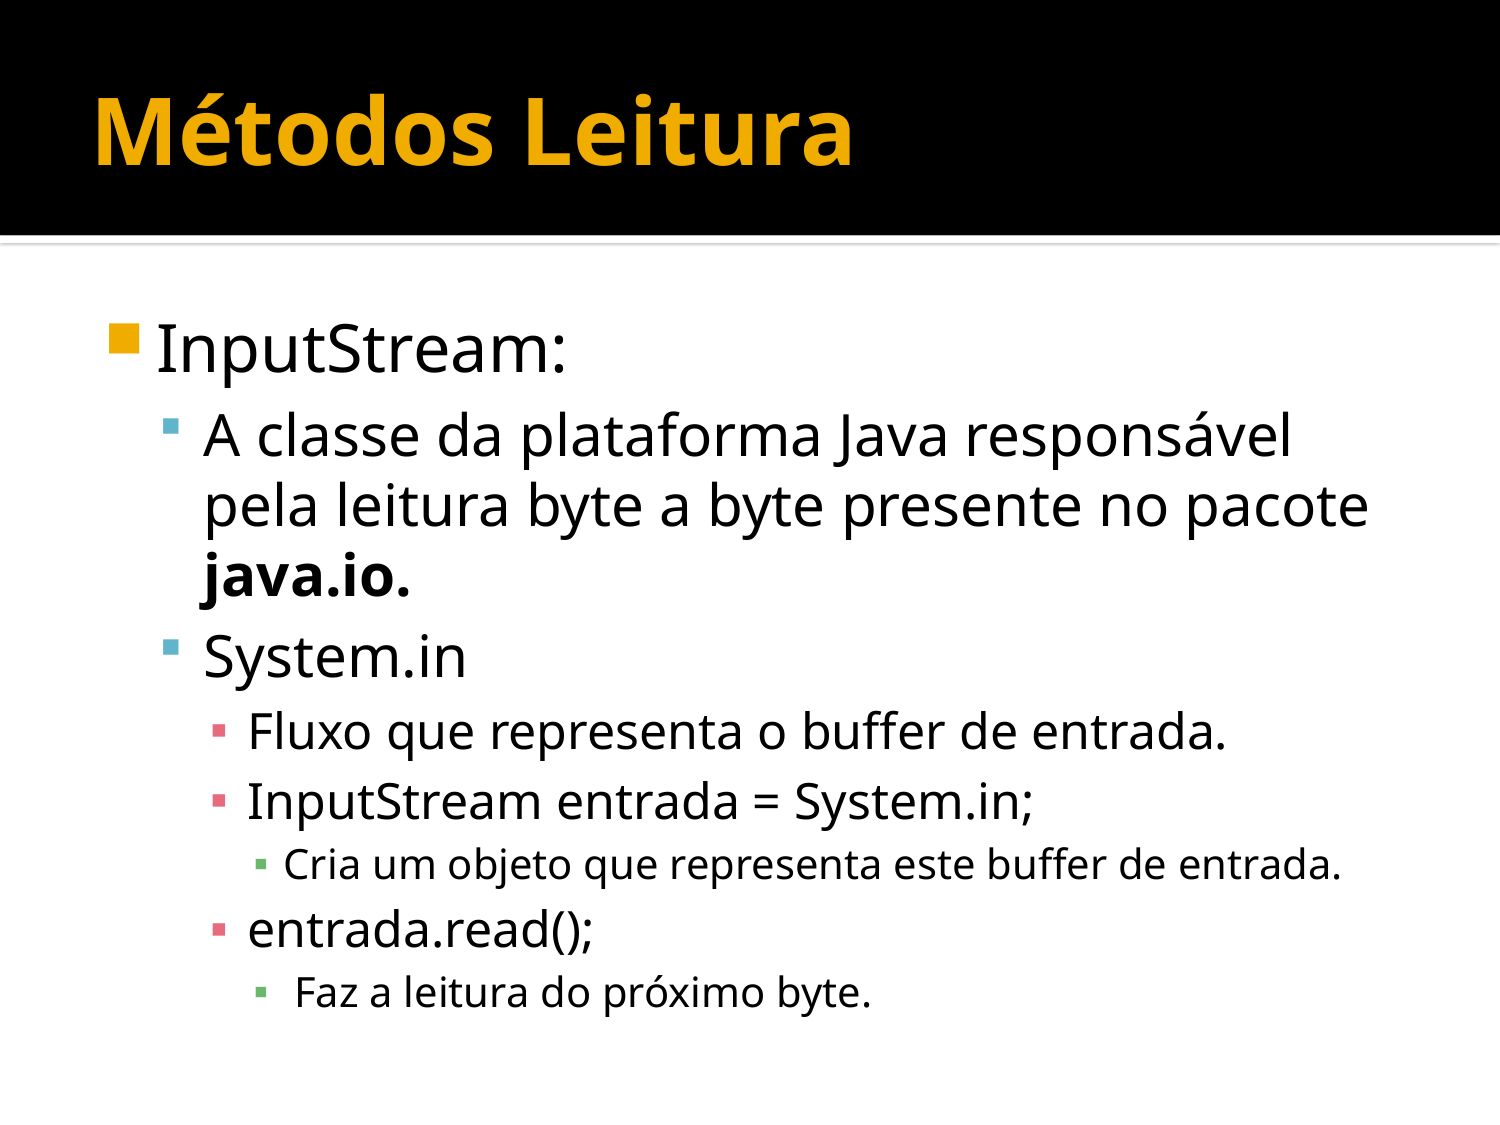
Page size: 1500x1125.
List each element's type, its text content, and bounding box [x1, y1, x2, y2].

list InputStream: A classe da plataforma Java responsável pela leitura byte a byte presente no pacote java.io. System.in Fluxo que representa o buffer de entrada. InputStream entrada = System.in; Cria um objeto que representa este buffer de entrada. entrada.read(); Faz a leitura do próximo byte. [75, 291, 1425, 1050]
title Métodos Leitura [75, 25, 1425, 231]
